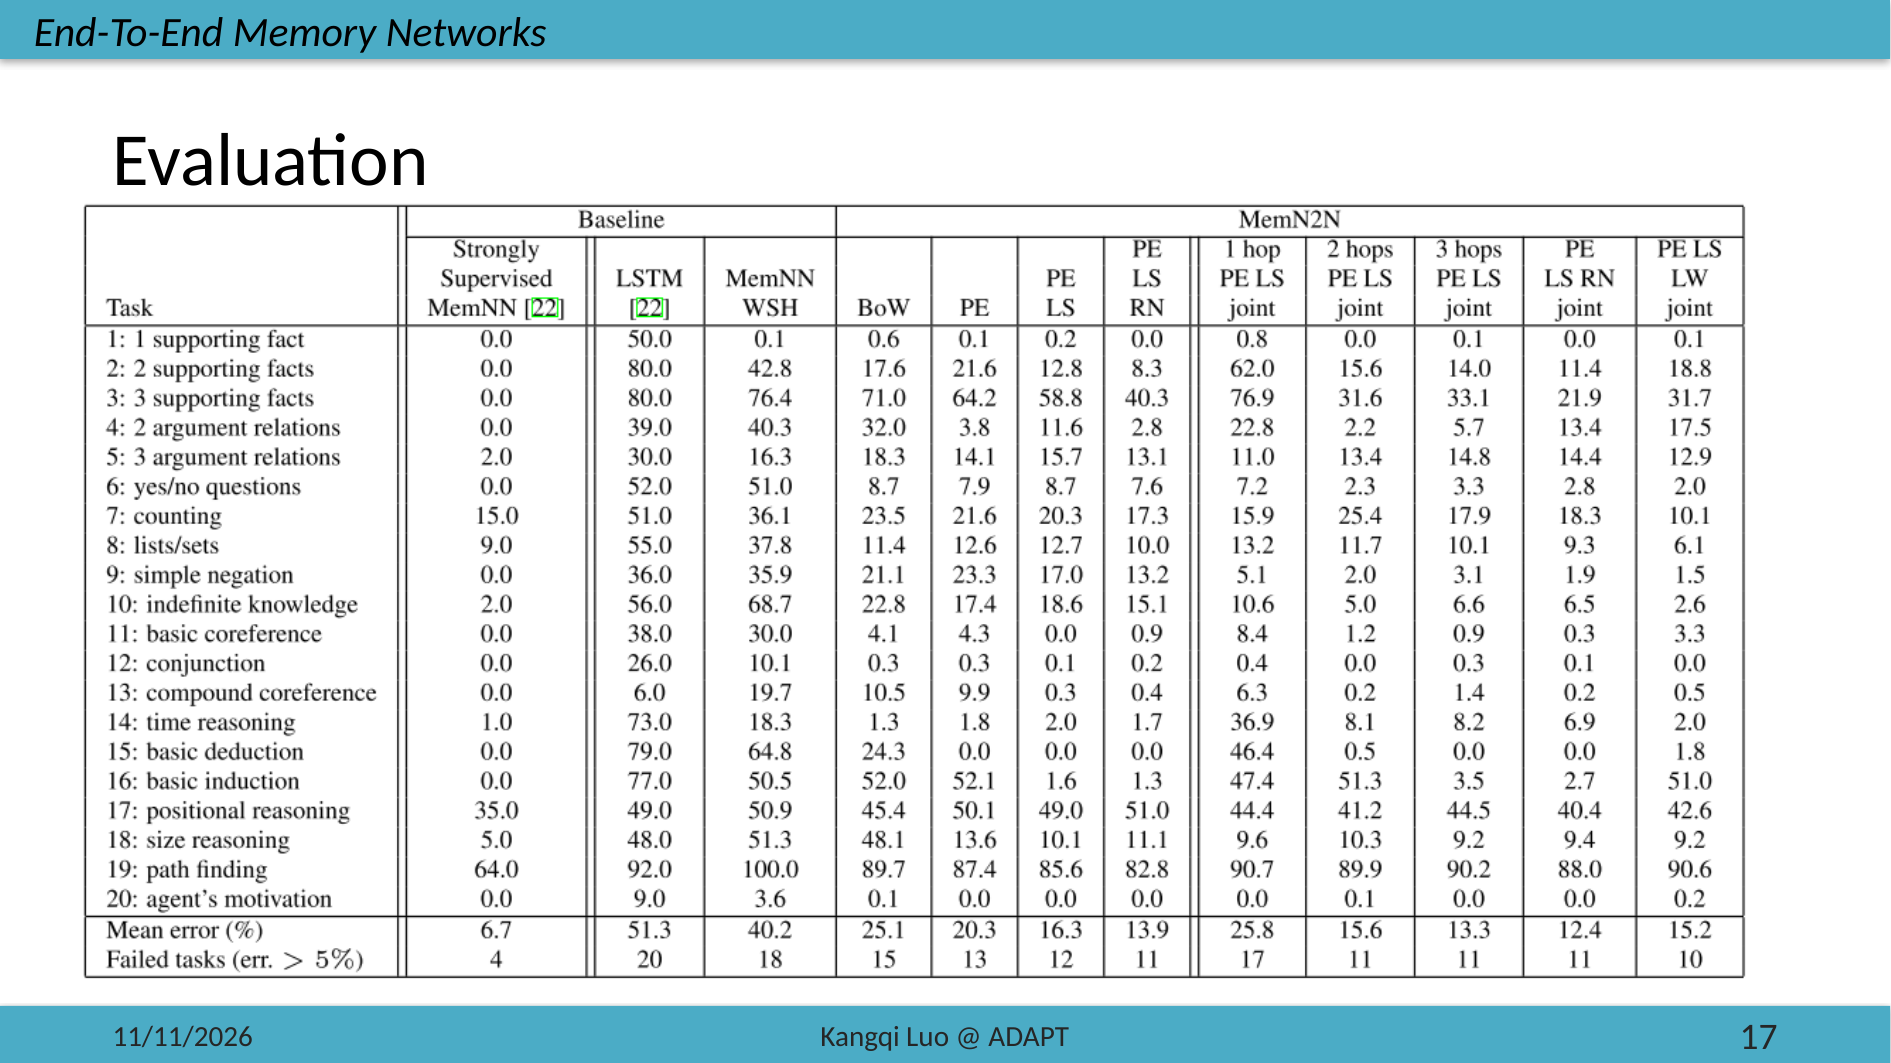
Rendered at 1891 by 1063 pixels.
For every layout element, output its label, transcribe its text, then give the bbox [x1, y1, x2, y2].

picture [82, 200, 1748, 981]
text_box End-To-End Memory Networks [0, 0, 1891, 60]
footer Kangqi Luo @ ADAPT [645, 1006, 1245, 1063]
title Evaluation [94, 99, 1796, 213]
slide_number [94, 1006, 536, 1063]
slide_number 17 [1354, 1006, 1796, 1063]
